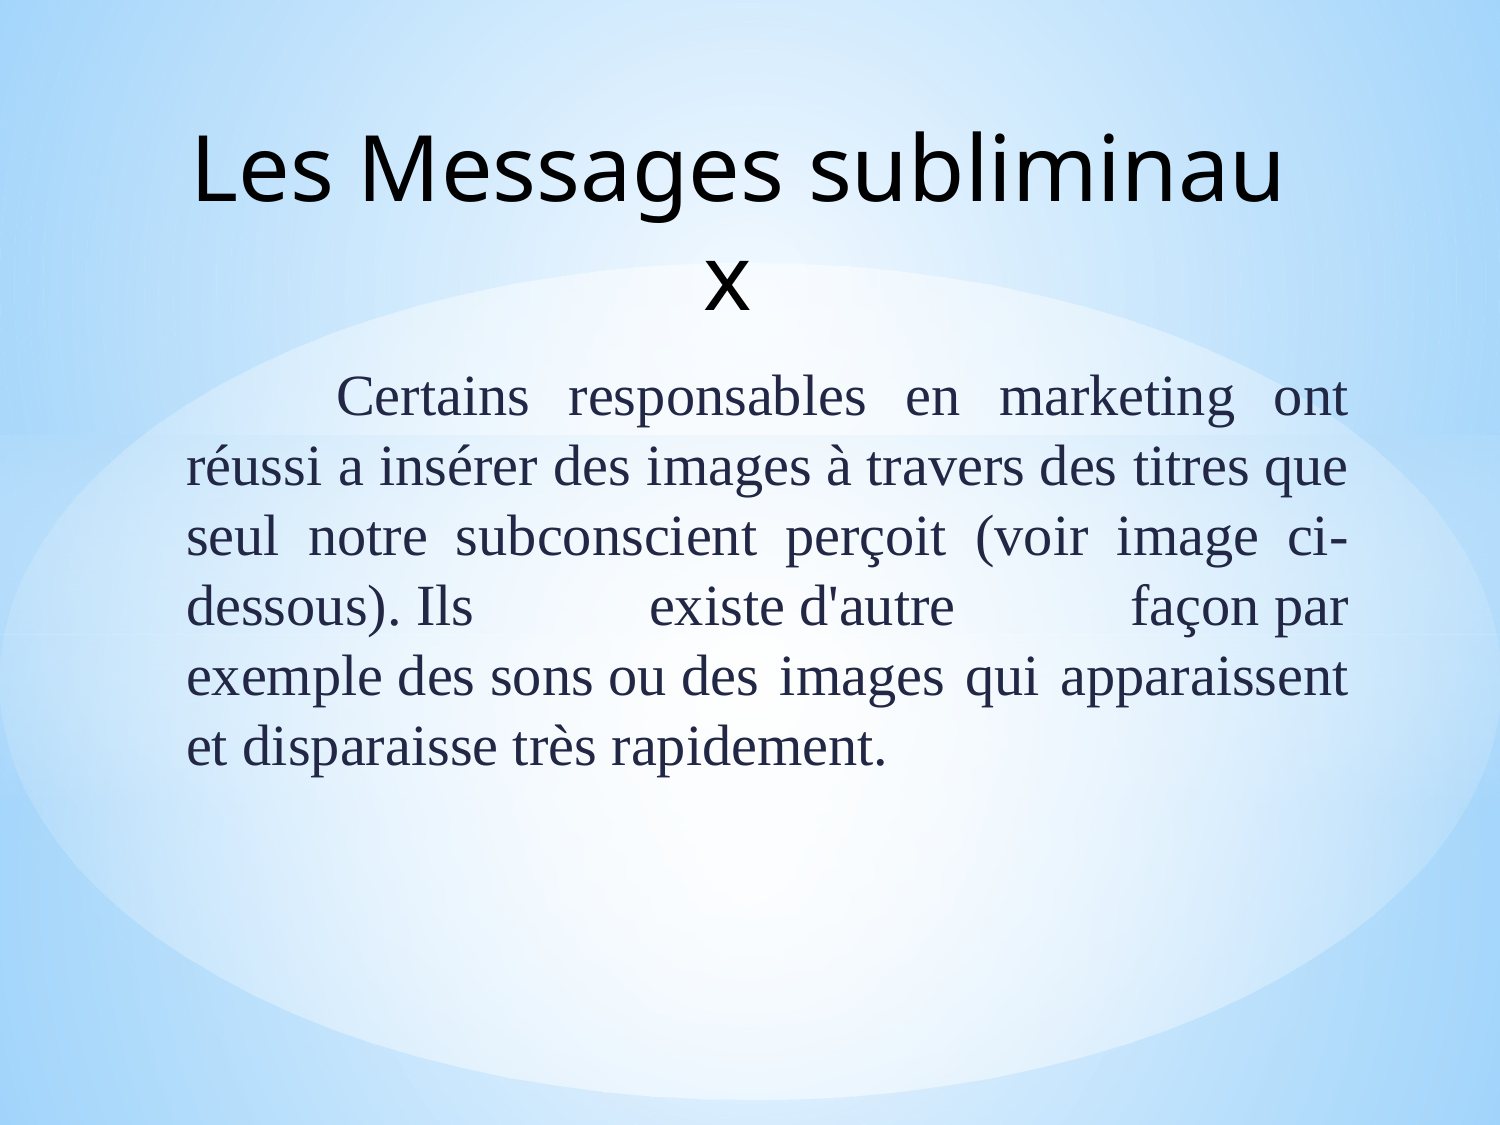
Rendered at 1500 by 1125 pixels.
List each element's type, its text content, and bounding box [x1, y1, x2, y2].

title Les Messages subliminaux [135, 101, 1313, 396]
subtitle Certains responsables en marketing ont réussi a insérer des images à travers des titres que seul notre subconscient perçoit (voir image ci-dessous). Ils existe d'autre façon par exemple des sons ou des images qui apparaissent et disparaisse très rapidement. [171, 349, 1365, 835]
